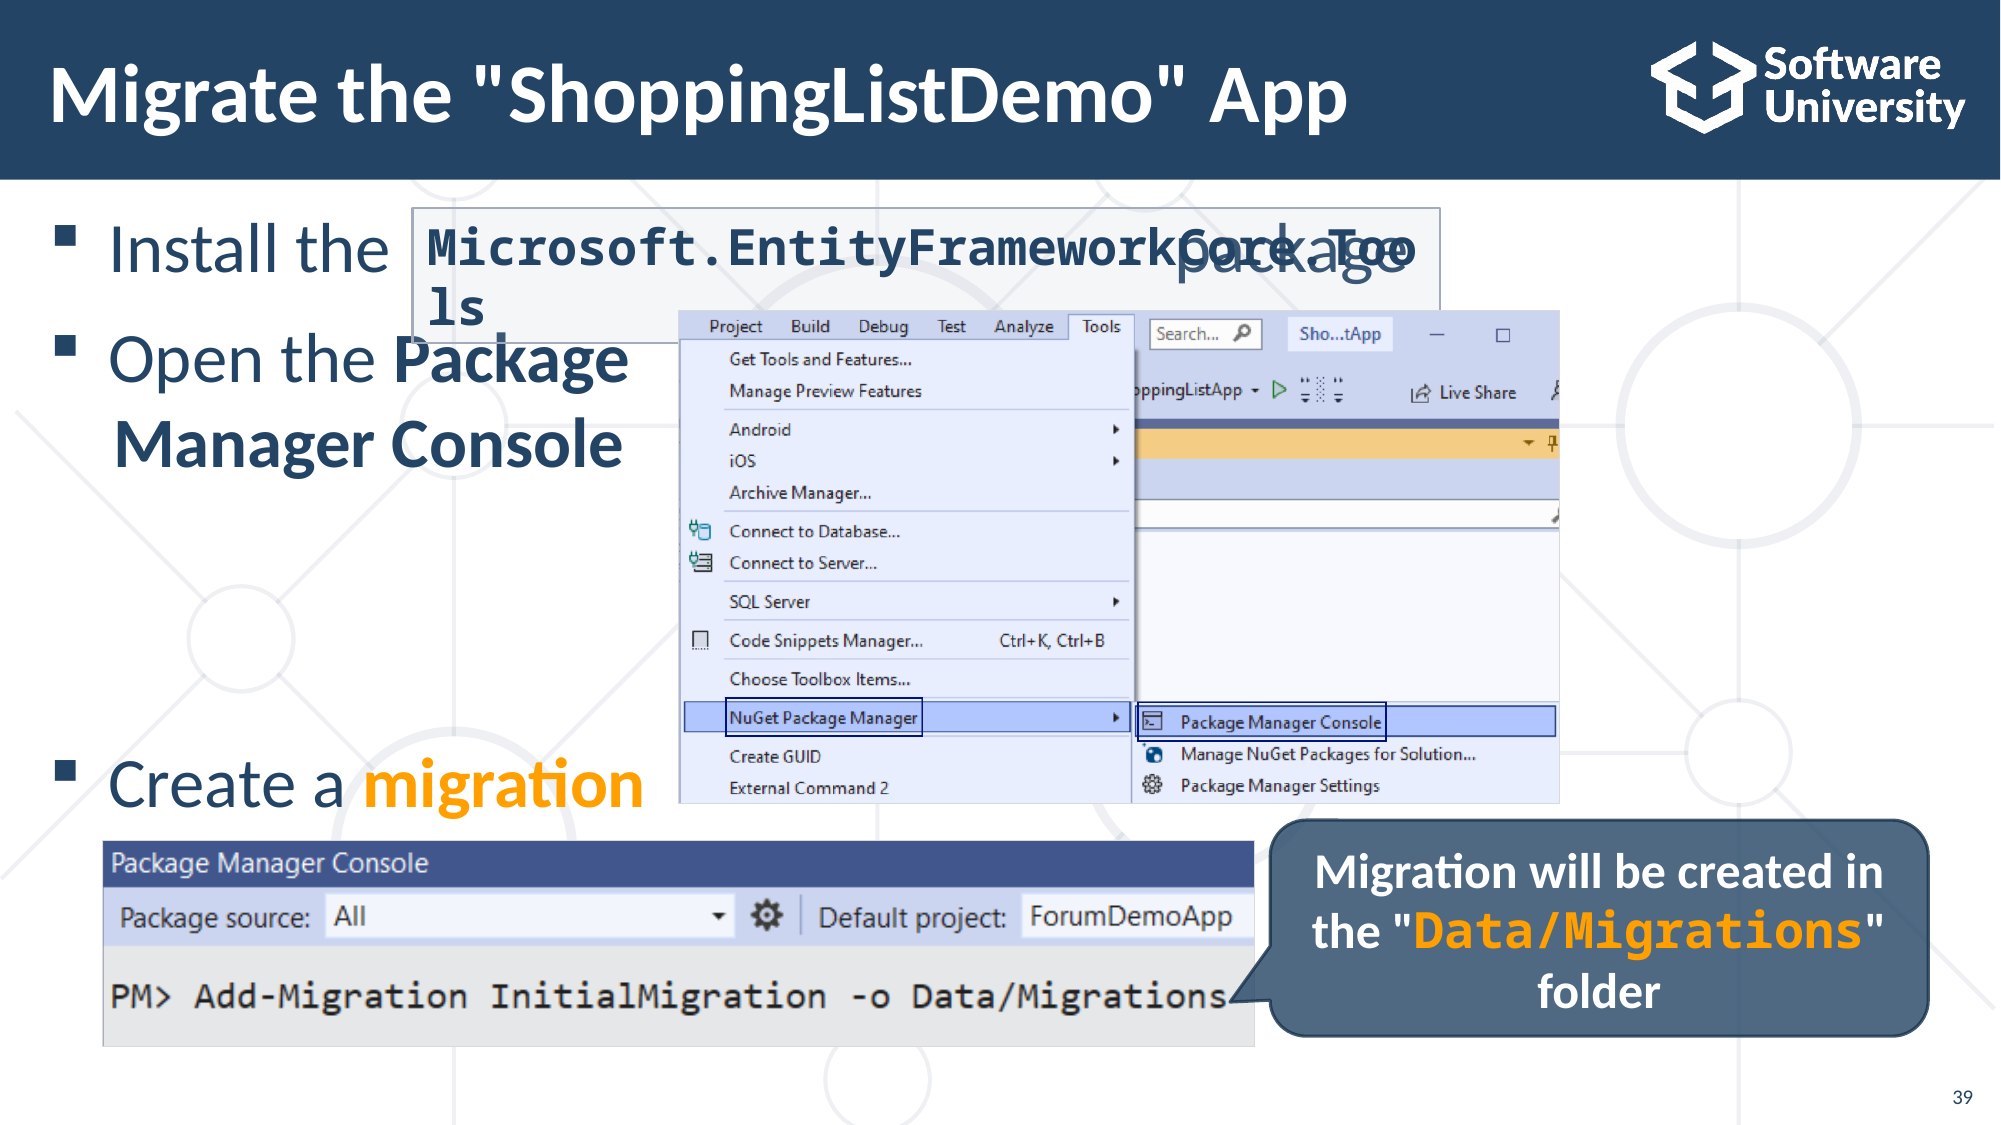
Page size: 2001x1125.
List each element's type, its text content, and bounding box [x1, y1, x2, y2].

picture [678, 310, 1560, 804]
picture [1651, 41, 1966, 134]
slide_number 39 [1927, 1067, 1989, 1117]
picture [101, 840, 1255, 1047]
list Install the package Open the Package Manager Console Create a migration [31, 196, 1839, 1109]
text_box Microsoft.EntityFrameworkCore.Tools [412, 208, 1441, 343]
text_box Migration will be created in the "Data/Migrations" folder [1259, 817, 1931, 1039]
title Migrate the "ShoppingListDemo" App [31, 16, 1625, 162]
